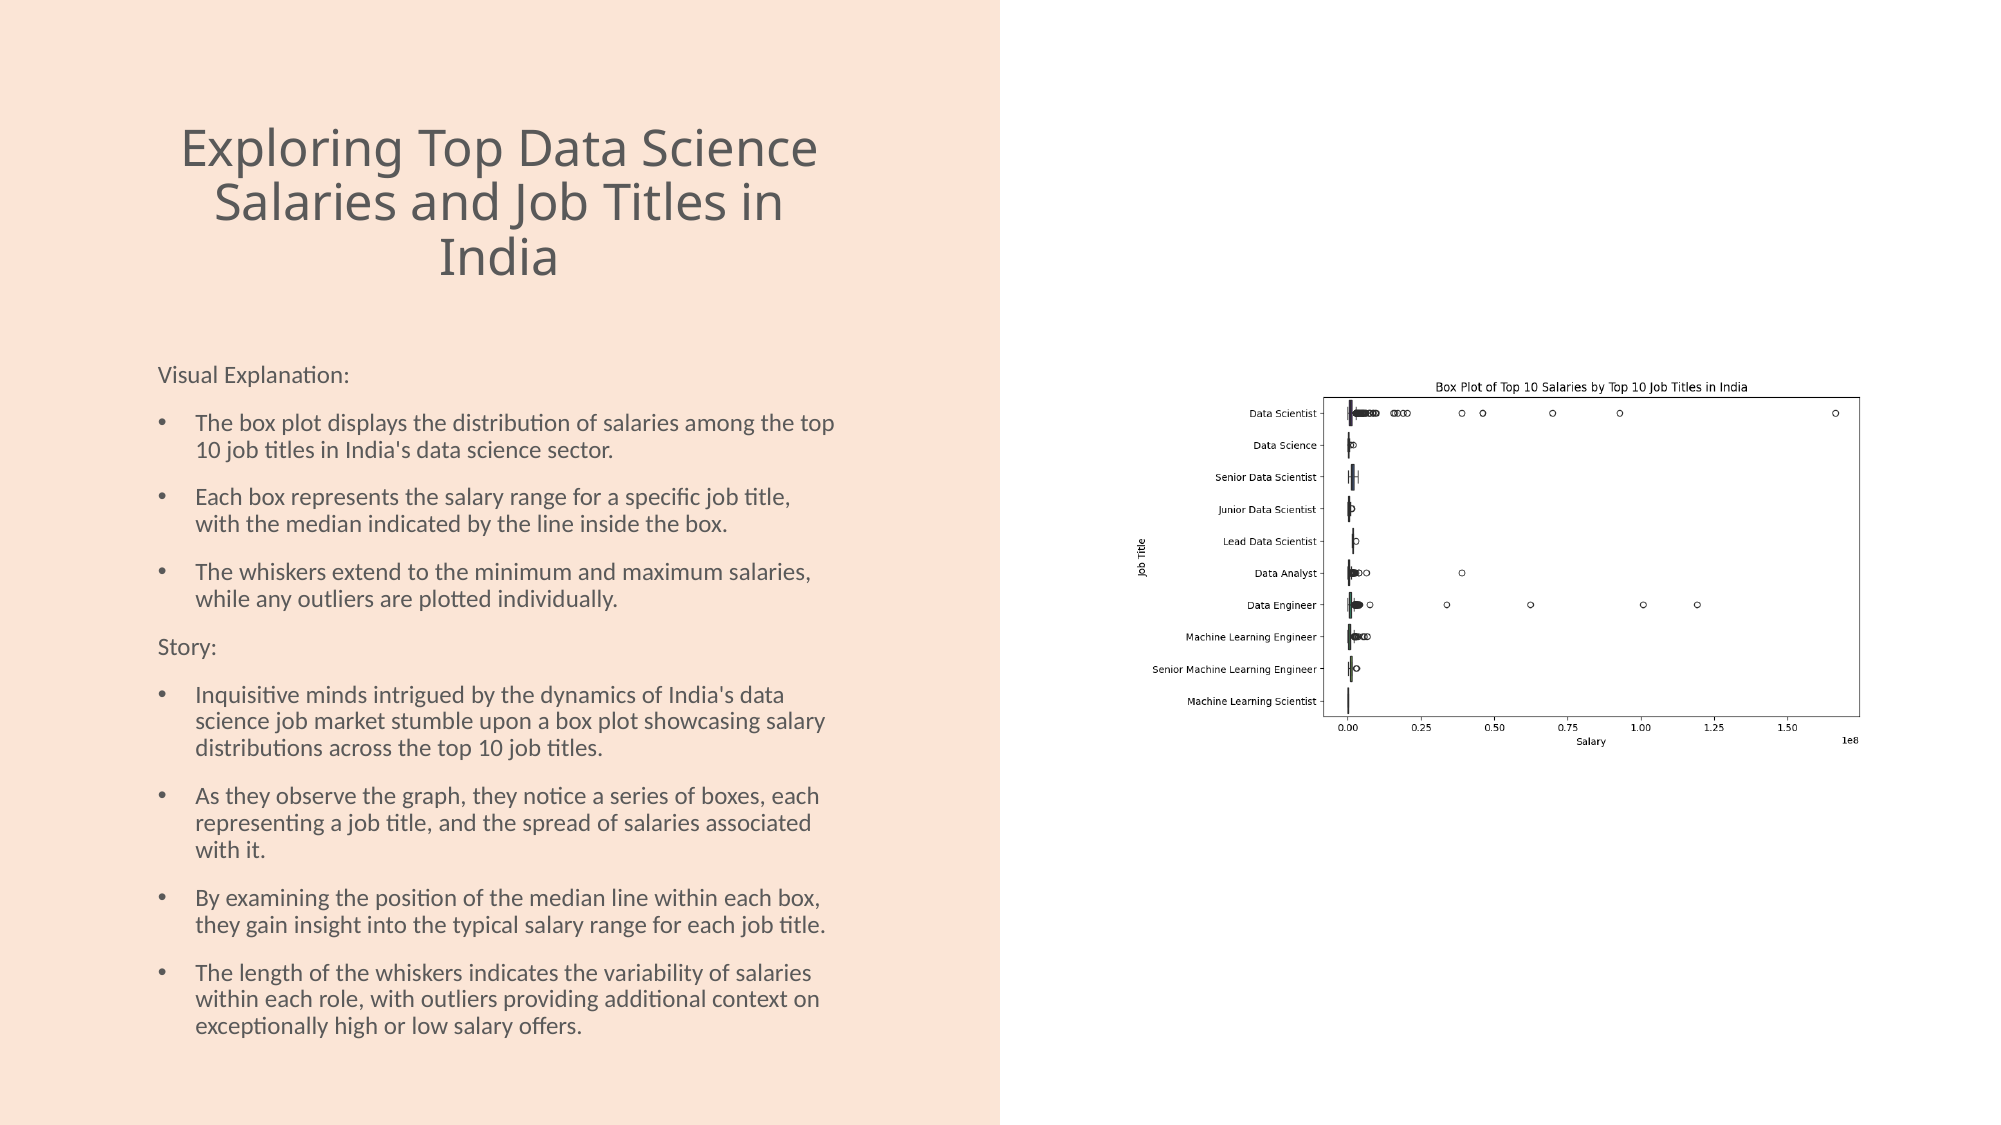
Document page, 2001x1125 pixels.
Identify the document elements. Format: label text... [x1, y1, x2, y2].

picture [1112, 378, 1900, 755]
text_box [1001, 0, 2000, 1125]
text_box [0, 0, 1001, 1125]
list Visual Explanation: The box plot displays the distribution of salaries among the top 10 job titles in India's data science sector. Each box represents the salary range for a specific job title, with the median indicated by the line inside the box. The whiskers extend to the minimum and maximum salaries, while any outliers are plotted individually. Story: Inquisitive minds intrigued by the dynamics of India's data science job market stumble upon a box plot showcasing salary distributions across the top 10 job titles. As they observe the graph, they notice a series of boxes, each representing a job title, and the spread of salaries associated with it. By examining the position of the median line within each box, they gain insight into the typical salary range for each job title. The length of the whiskers indicates the variability of salaries within each role, with outliers providing additional context on exceptionally high or low salary offers. [142, 354, 858, 1020]
title Exploring Top Data Science Salaries and Job Titles in India [142, 112, 858, 354]
